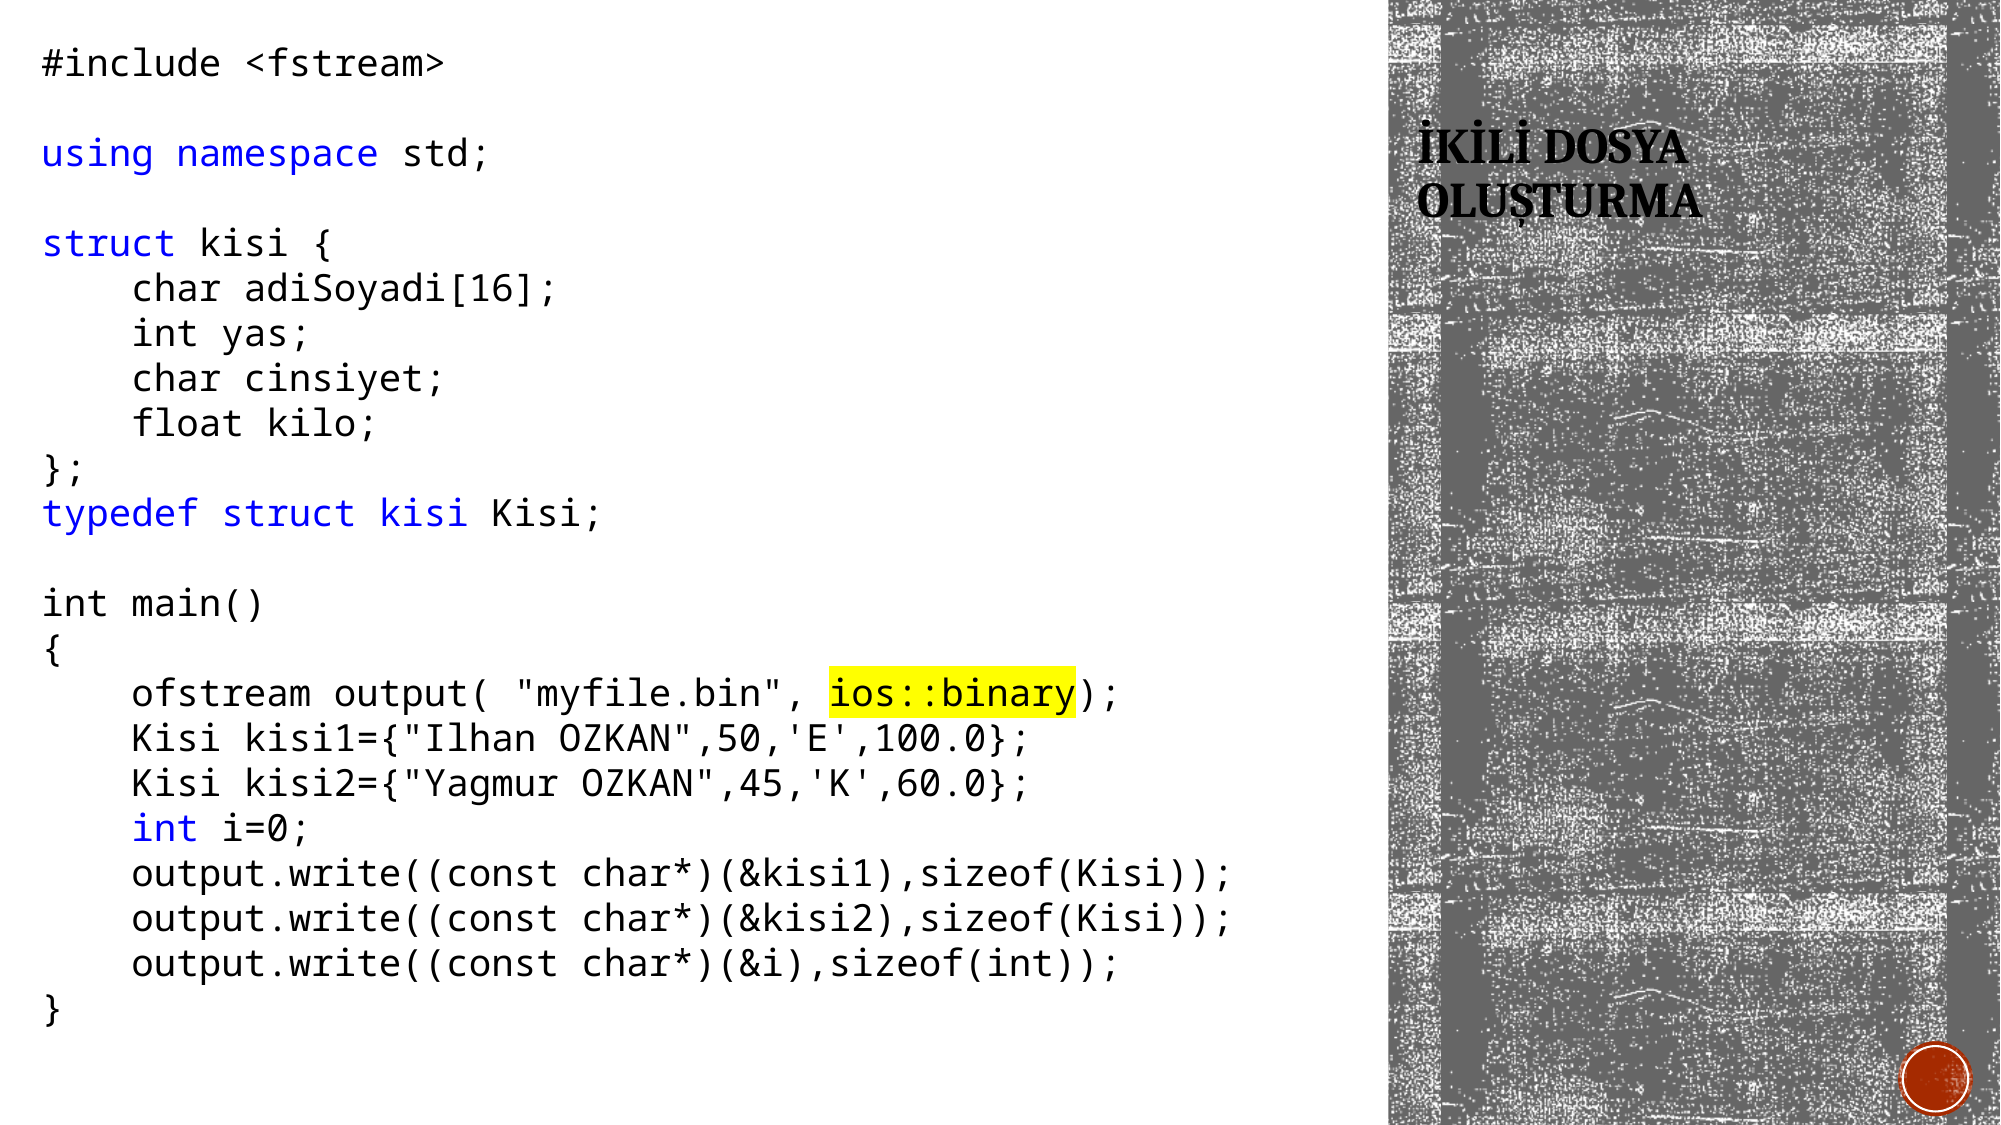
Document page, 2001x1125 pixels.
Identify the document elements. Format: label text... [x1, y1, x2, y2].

title İKİLİ DOSYA OLUŞTURMA [1402, 31, 1974, 236]
list #include <fstream> using namespace std; struct kisi { char adiSoyadi[16]; int yas; char cinsiyet; float kilo; }; typedef struct kisi Kisi; int main() { ofstream output( "myfile.bin", ios::binary); Kisi kisi1={"Ilhan OZKAN",50,'E',100.0}; Kisi kisi2={"Yagmur OZKAN",45,'K',60.0}; int i=0; output.write((const char*)(&kisi1),sizeof(Kisi)); output.write((const char*)(&kisi2),sizeof(Kisi)); output.write((const char*)(&i),sizeof(int)); } [26, 31, 1376, 1042]
